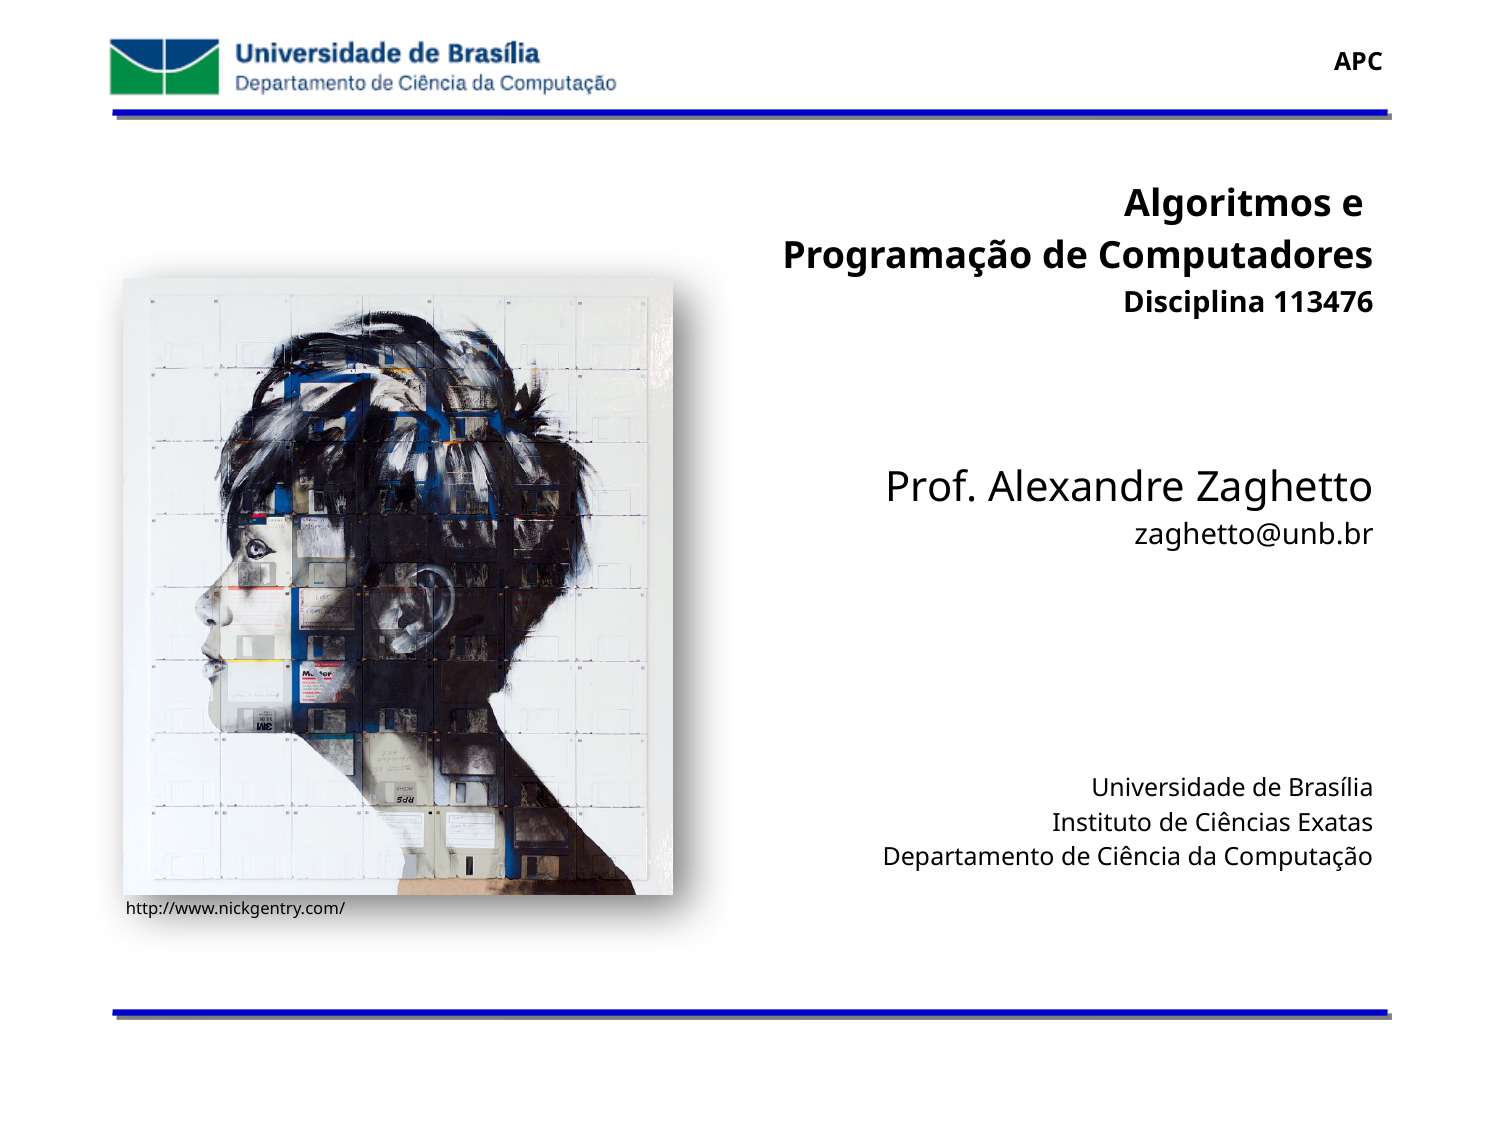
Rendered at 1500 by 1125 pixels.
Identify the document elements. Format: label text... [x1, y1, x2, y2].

text_box Algoritmos e Programação de Computadores Disciplina 113476 Prof. Alexandre Zaghetto zaghetto@unb.br Universidade de Brasília Instituto de Ciências Exatas Departamento de Ciência da Computação http://www.nickgentry.com/ [111, 171, 1389, 954]
picture [123, 278, 673, 896]
picture [105, 35, 632, 100]
